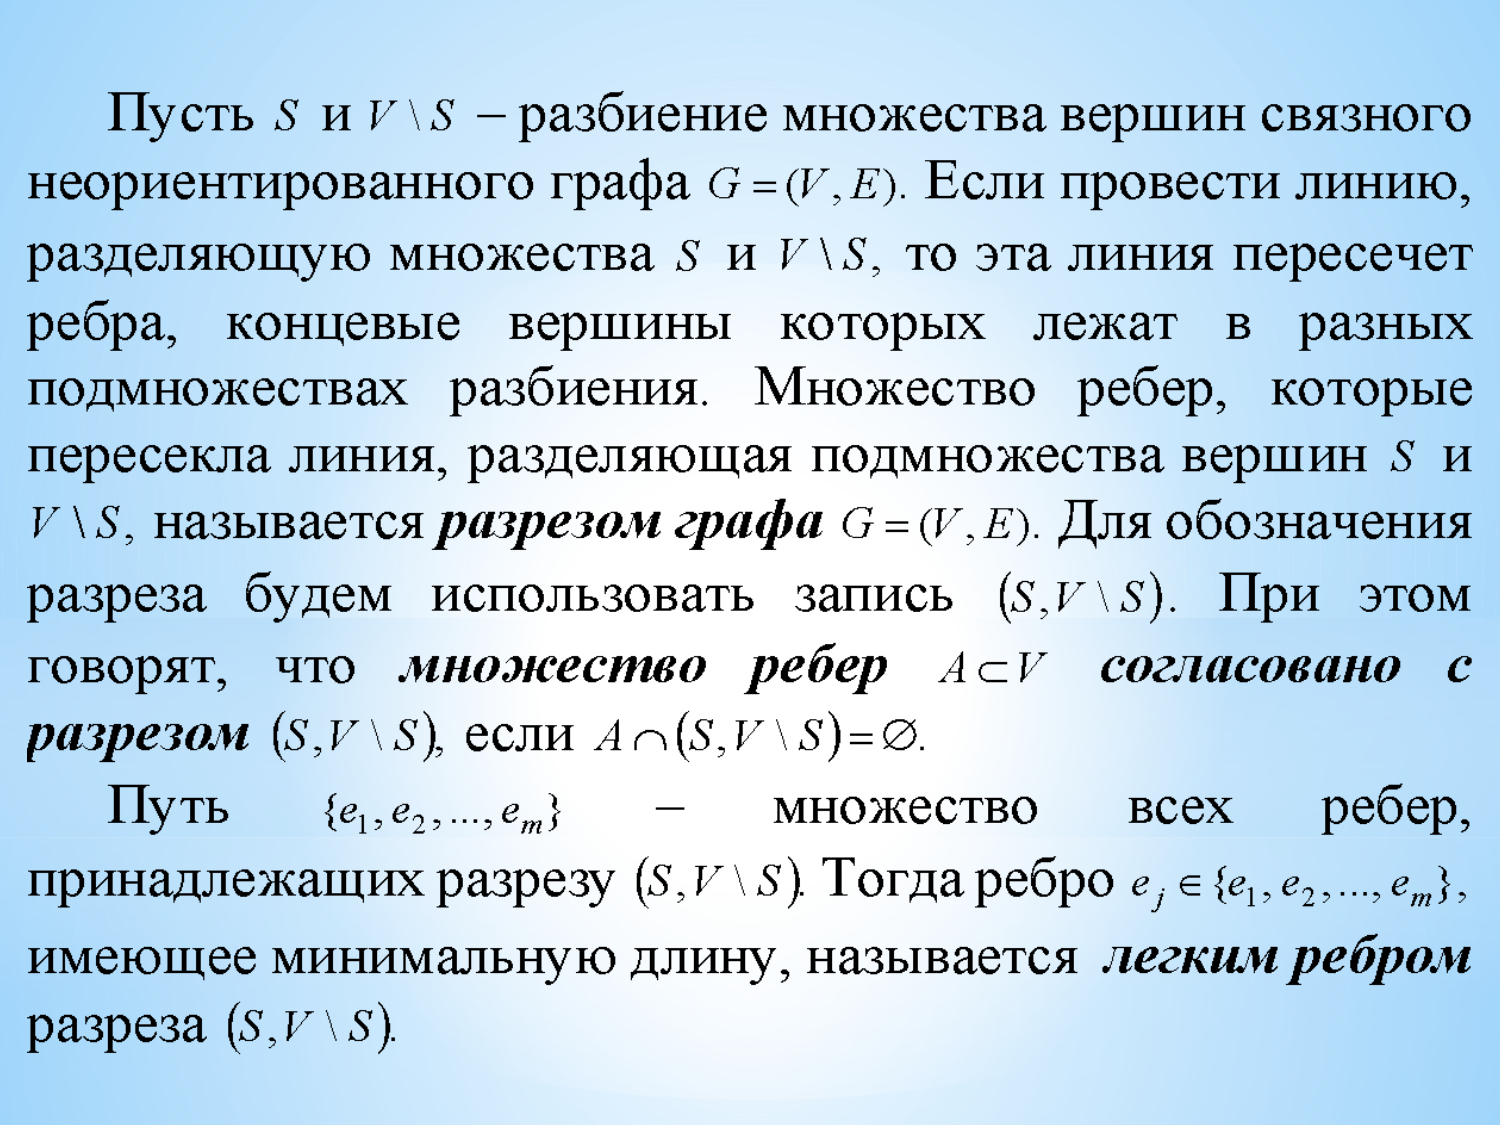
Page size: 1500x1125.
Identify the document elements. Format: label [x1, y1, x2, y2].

picture [26, 77, 1473, 1059]
